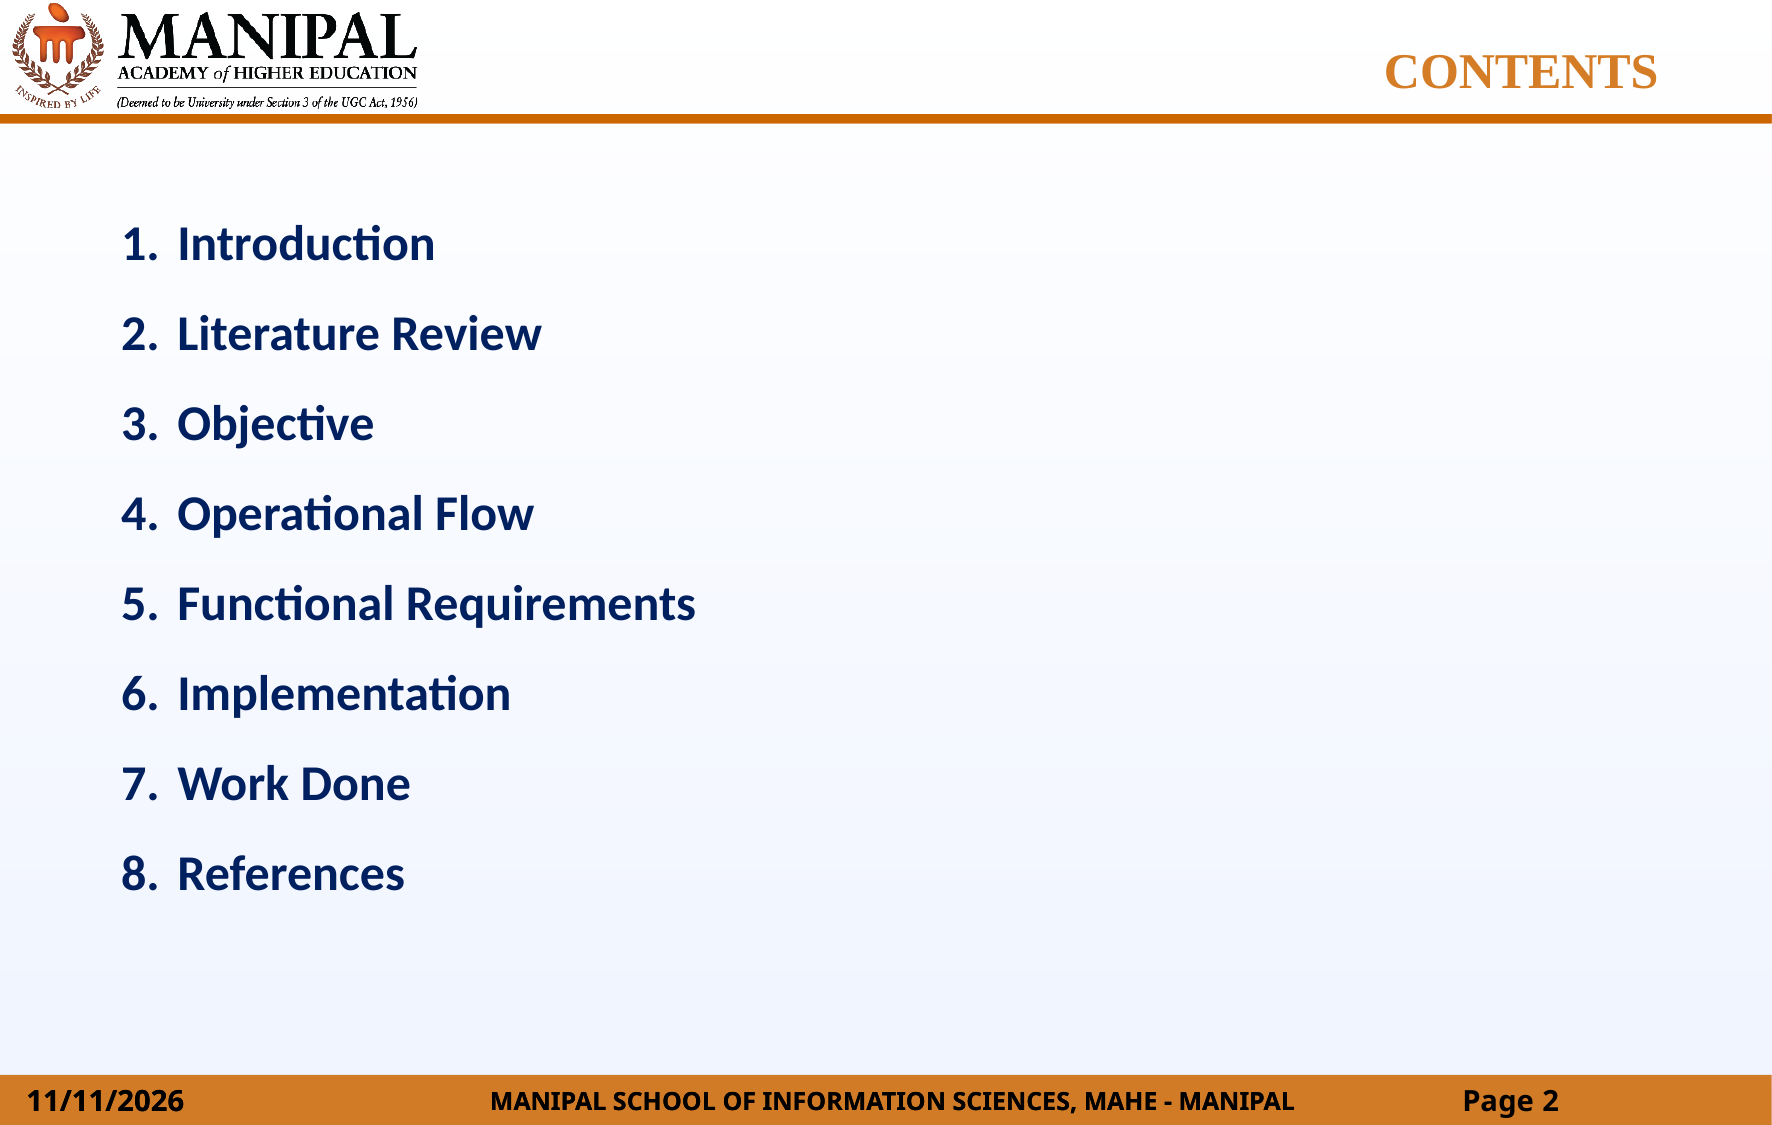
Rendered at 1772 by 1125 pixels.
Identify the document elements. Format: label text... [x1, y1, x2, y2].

text_box CONTENTS [1322, 30, 1720, 106]
text_box Introduction Literature Review Objective Operational Flow Functional Requirements Implementation Work Done References [106, 172, 1642, 998]
picture [0, 0, 429, 119]
